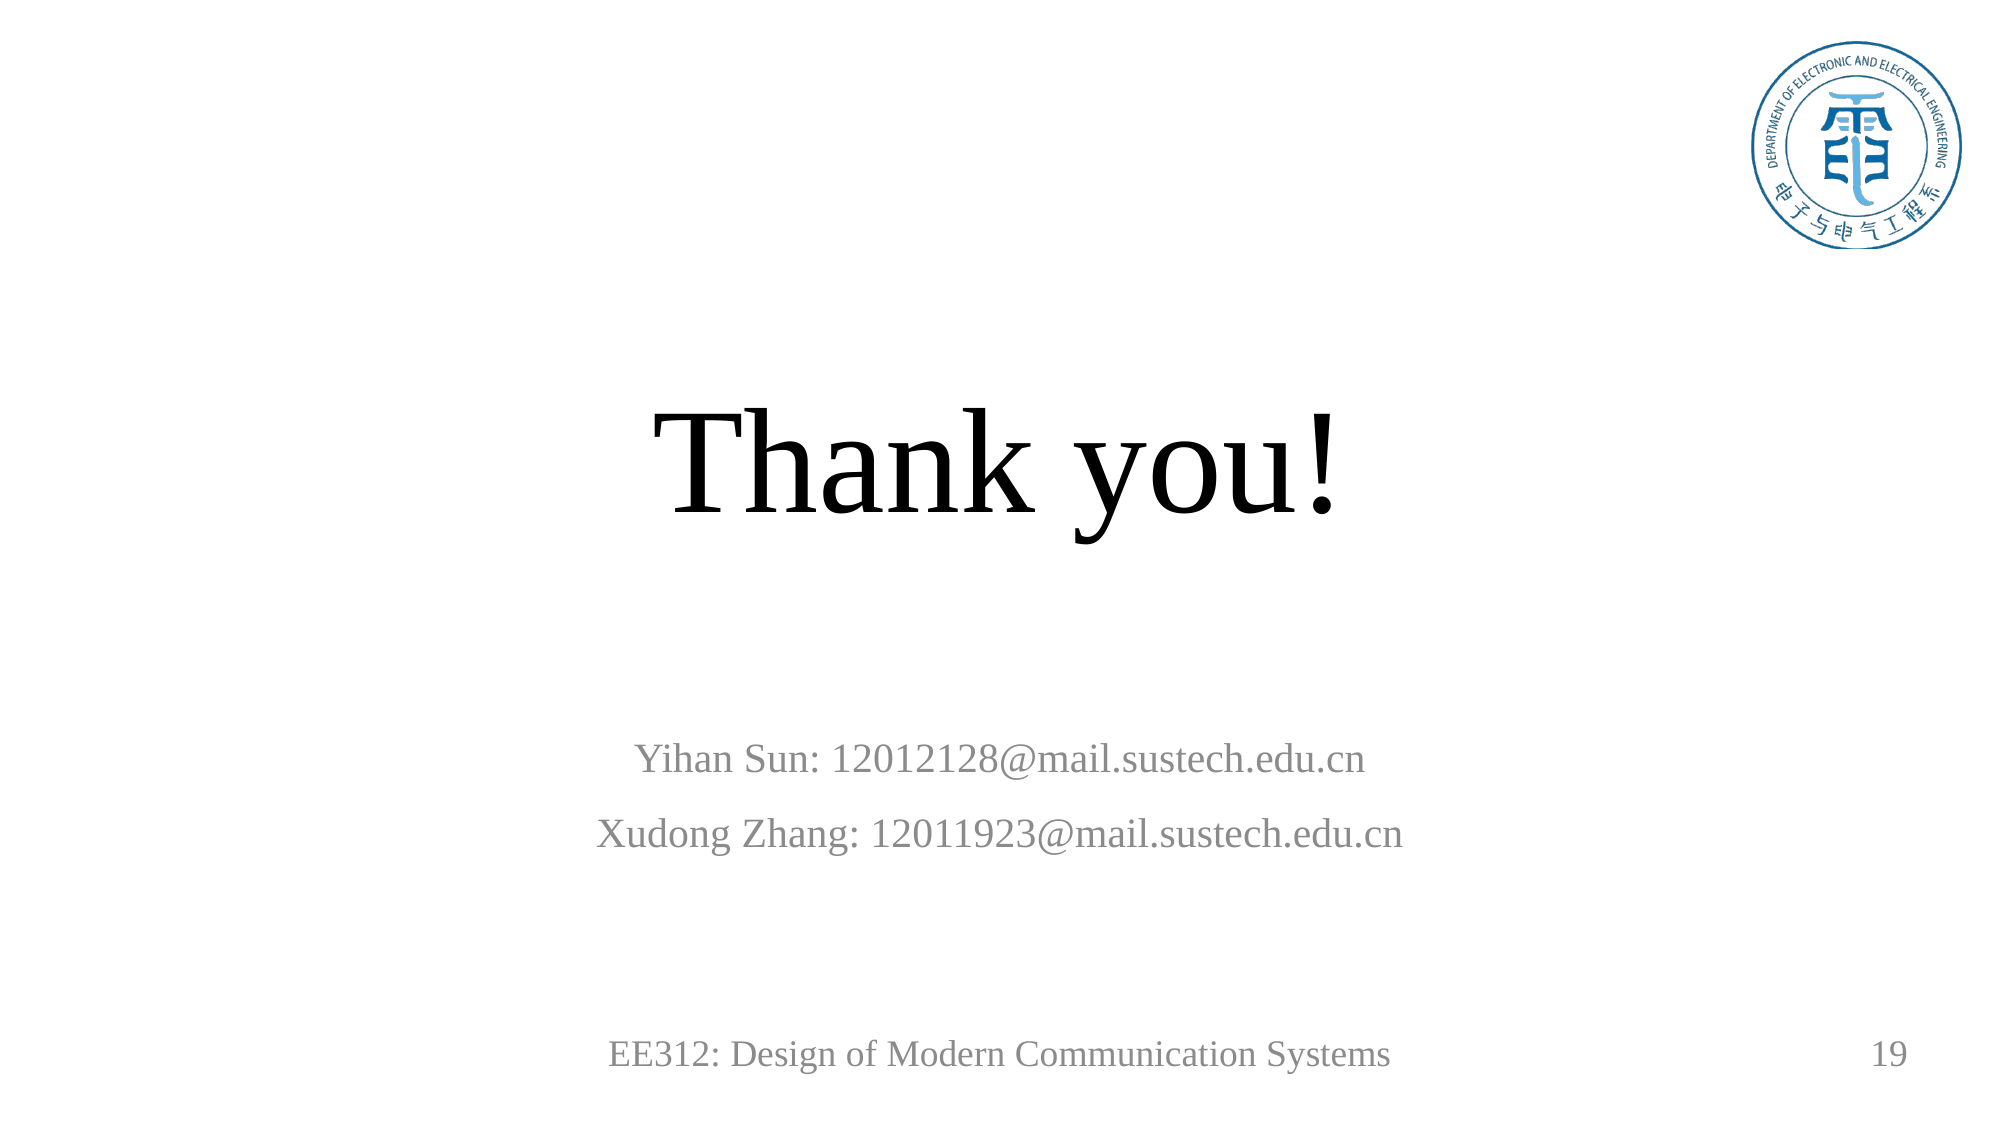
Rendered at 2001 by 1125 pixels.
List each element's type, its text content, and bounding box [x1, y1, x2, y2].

text_box Yihan Sun: 12012128@mail.sustech.edu.cn Xudong Zhang: 12011923@mail.sustech.edu.cn [575, 698, 1425, 887]
slide_number 19 [1577, 1023, 1923, 1080]
picture [1749, 36, 1963, 249]
footer EE312: Design of Modern Communication Systems [554, 1023, 1446, 1080]
text_box Thank you! [491, 342, 1509, 563]
